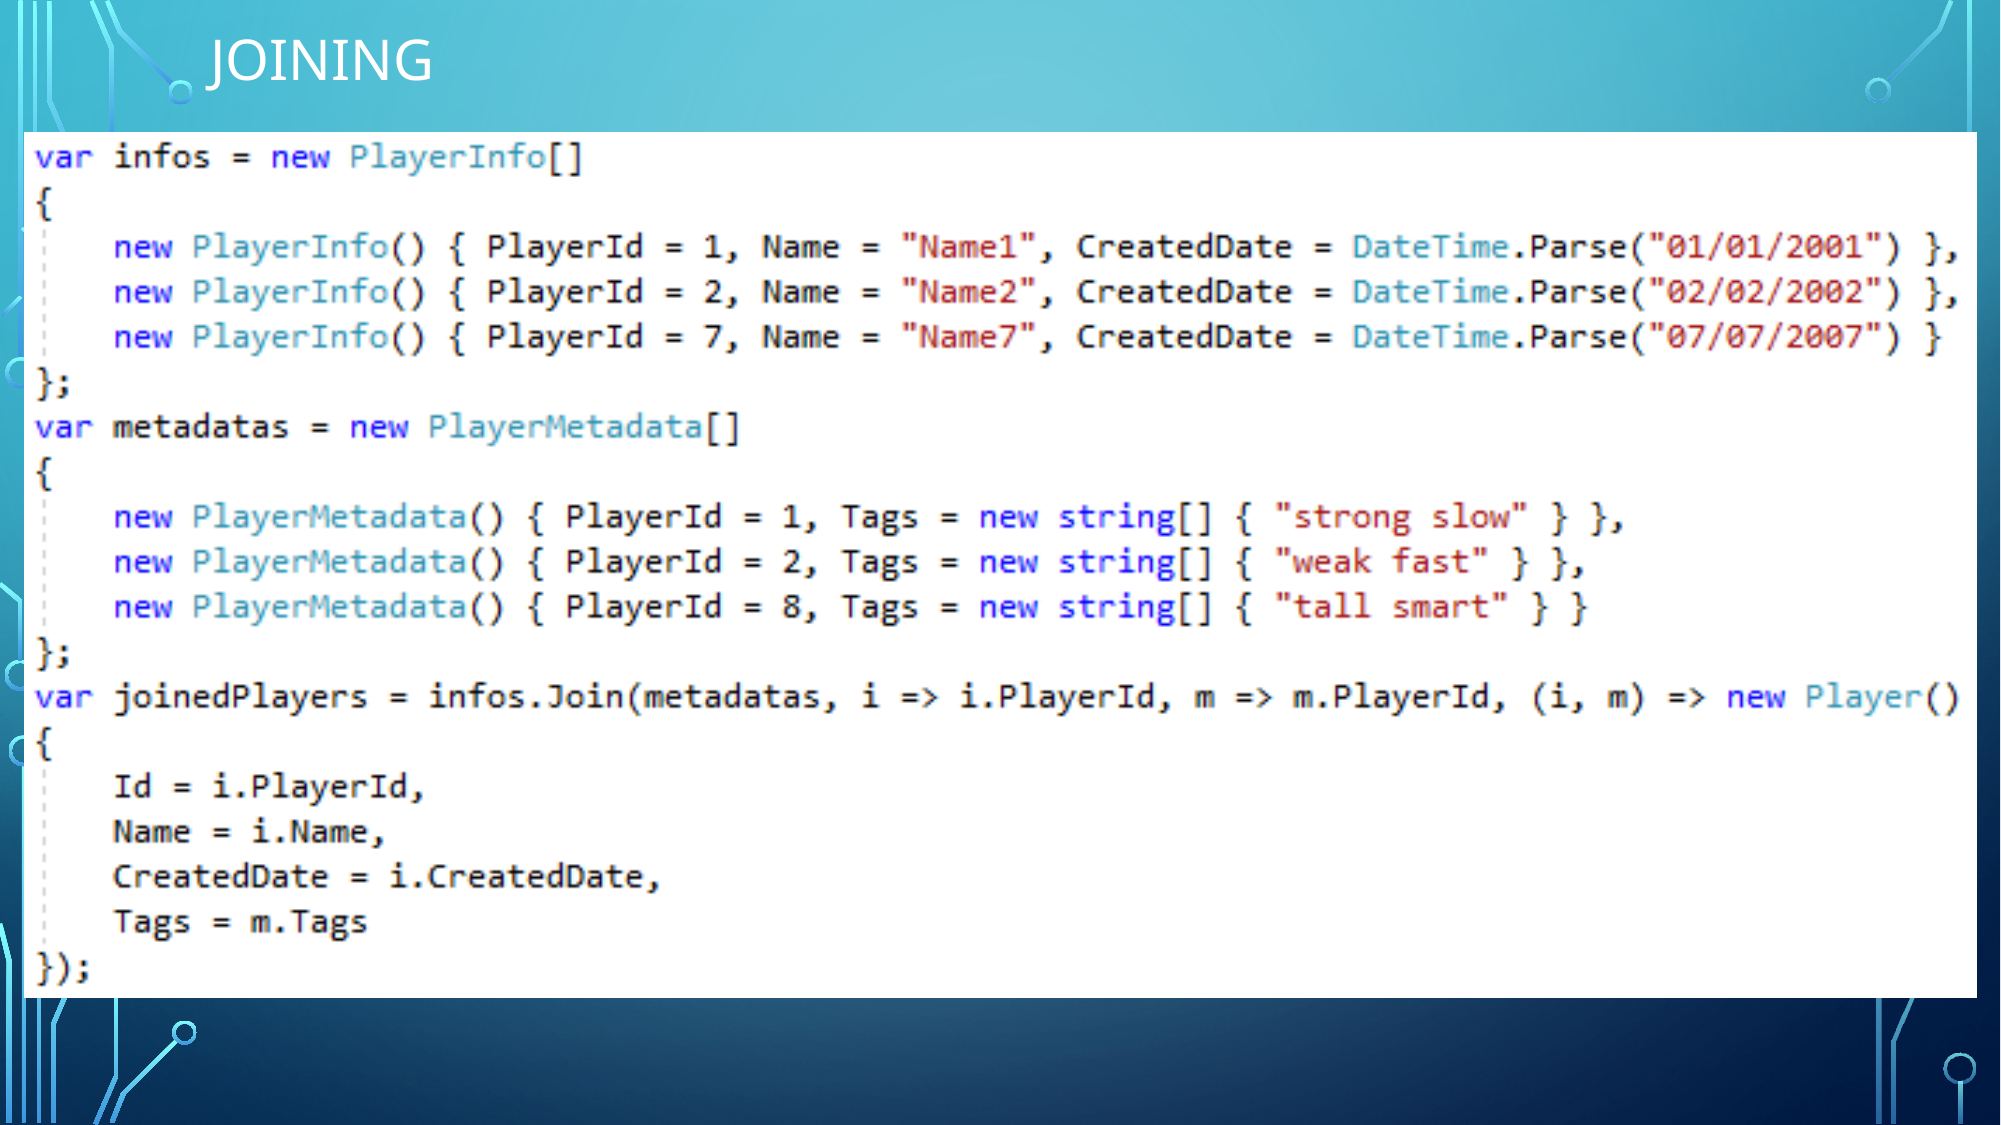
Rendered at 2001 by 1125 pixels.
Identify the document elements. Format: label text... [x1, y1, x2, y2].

title Joining [195, 24, 1854, 101]
picture [24, 132, 1977, 998]
